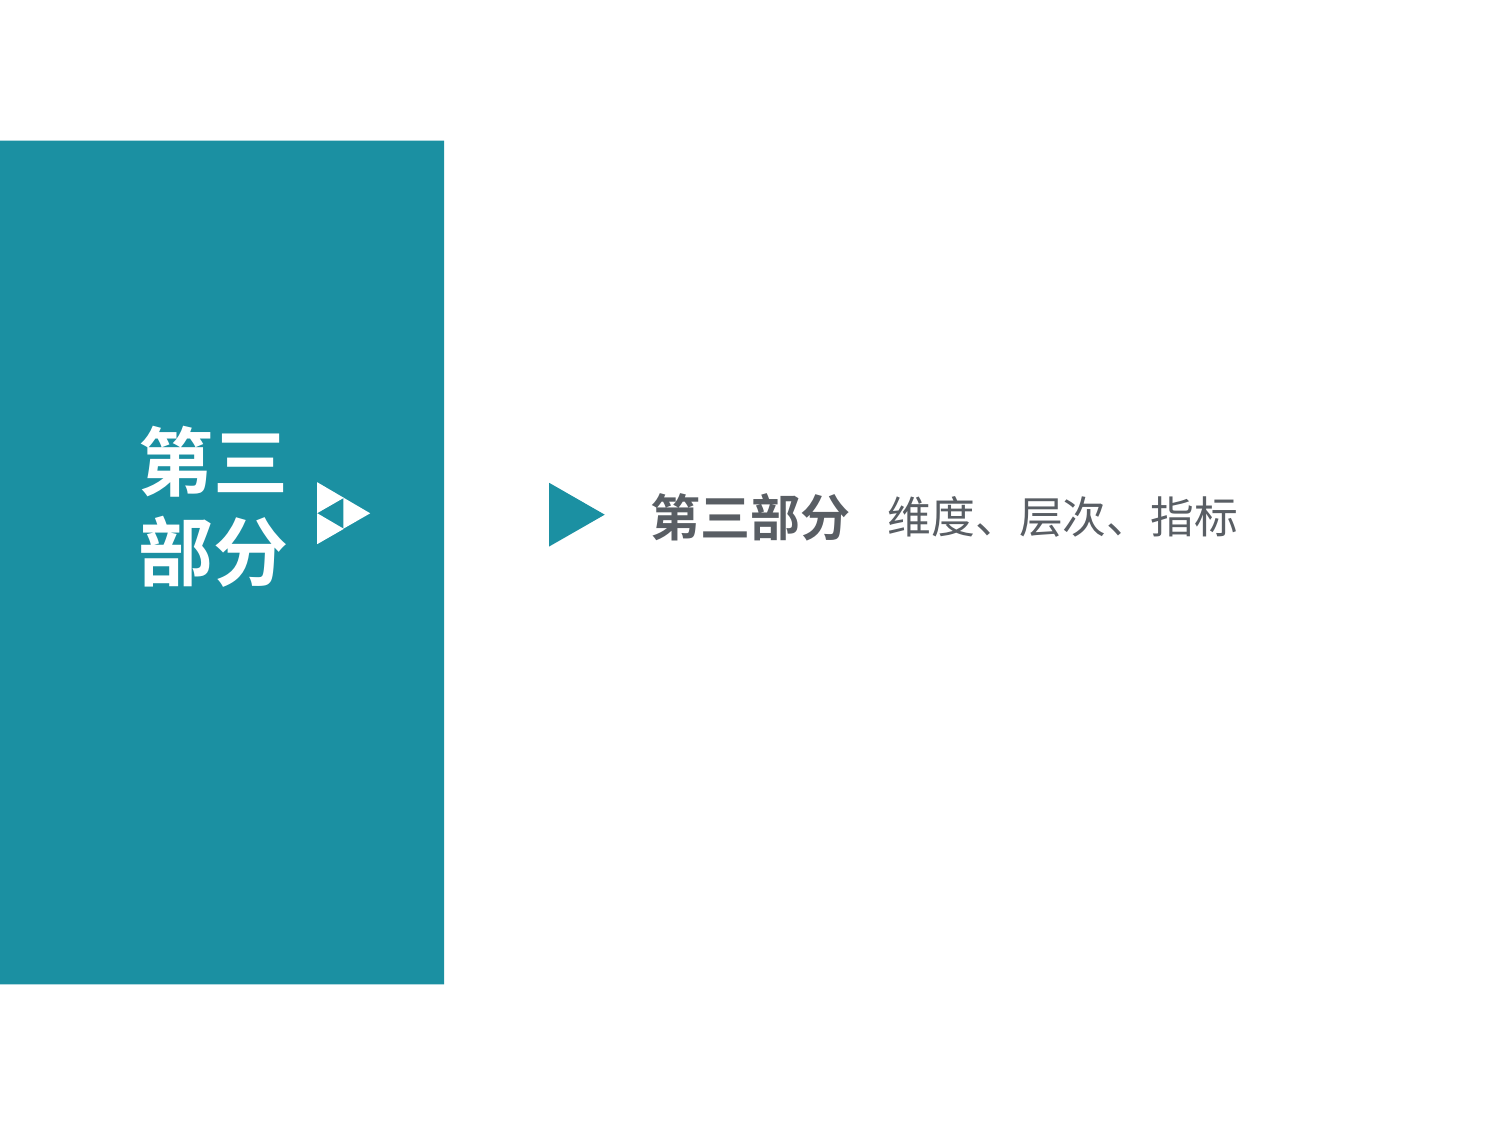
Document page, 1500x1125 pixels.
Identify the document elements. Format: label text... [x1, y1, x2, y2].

text_box 第三部分 [123, 408, 321, 604]
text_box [308, 480, 366, 539]
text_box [548, 478, 1353, 555]
text_box [0, 140, 445, 985]
